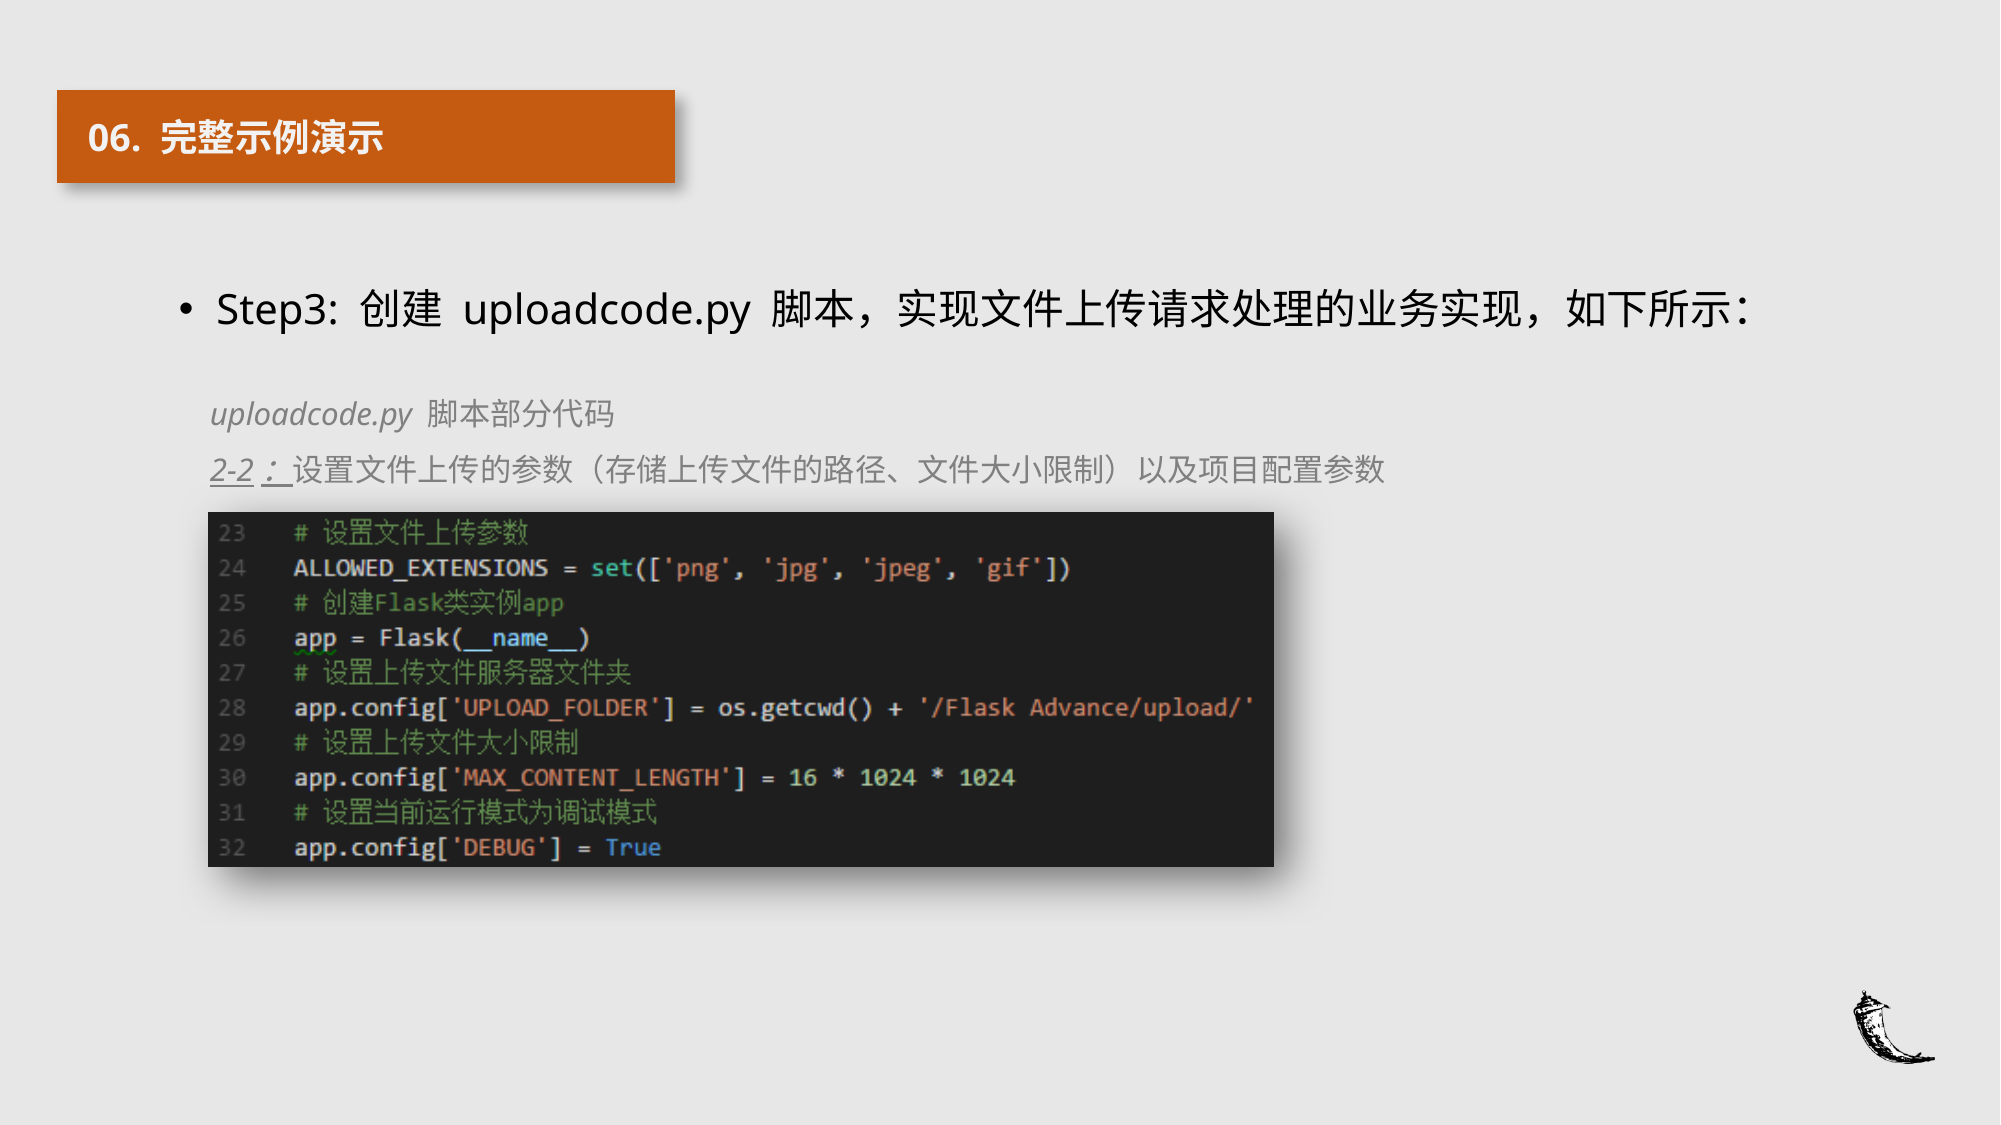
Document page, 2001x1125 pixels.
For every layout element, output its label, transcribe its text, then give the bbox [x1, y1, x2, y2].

text_box Step3: 创建 uploadcode.py 脚本，实现文件上传请求处理的业务实现，如下所示： [163, 250, 1942, 341]
text_box [57, 90, 675, 183]
picture [1847, 984, 1941, 1069]
text_box uploadcode.py 脚本部分代码 2-2：设置文件上传的参数（存储上传文件的路径、文件大小限制）以及项目配置参数 [194, 368, 1863, 496]
picture [208, 511, 1274, 867]
text_box 06. 完整示例演示 [73, 106, 401, 167]
